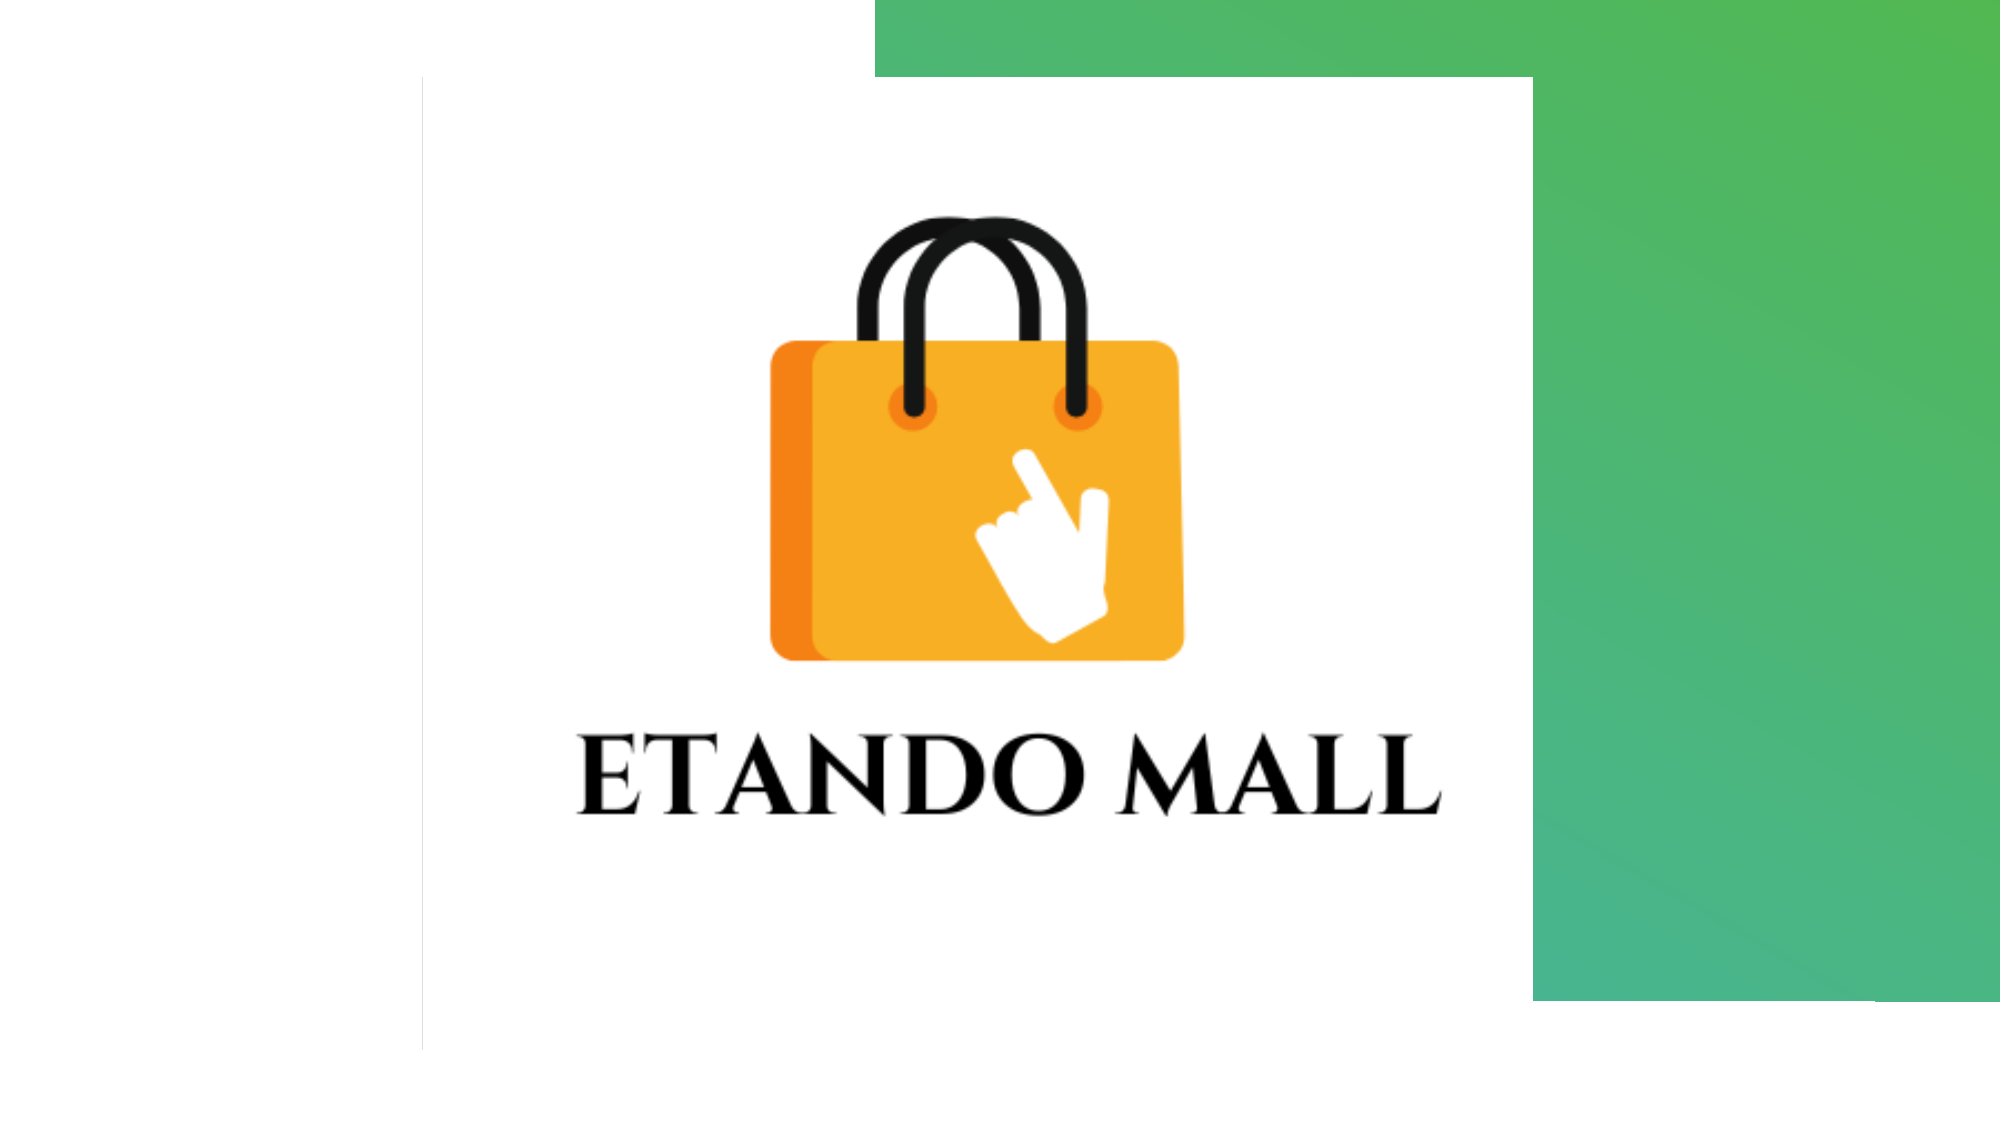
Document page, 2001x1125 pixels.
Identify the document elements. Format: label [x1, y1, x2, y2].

picture [422, 77, 1533, 1050]
